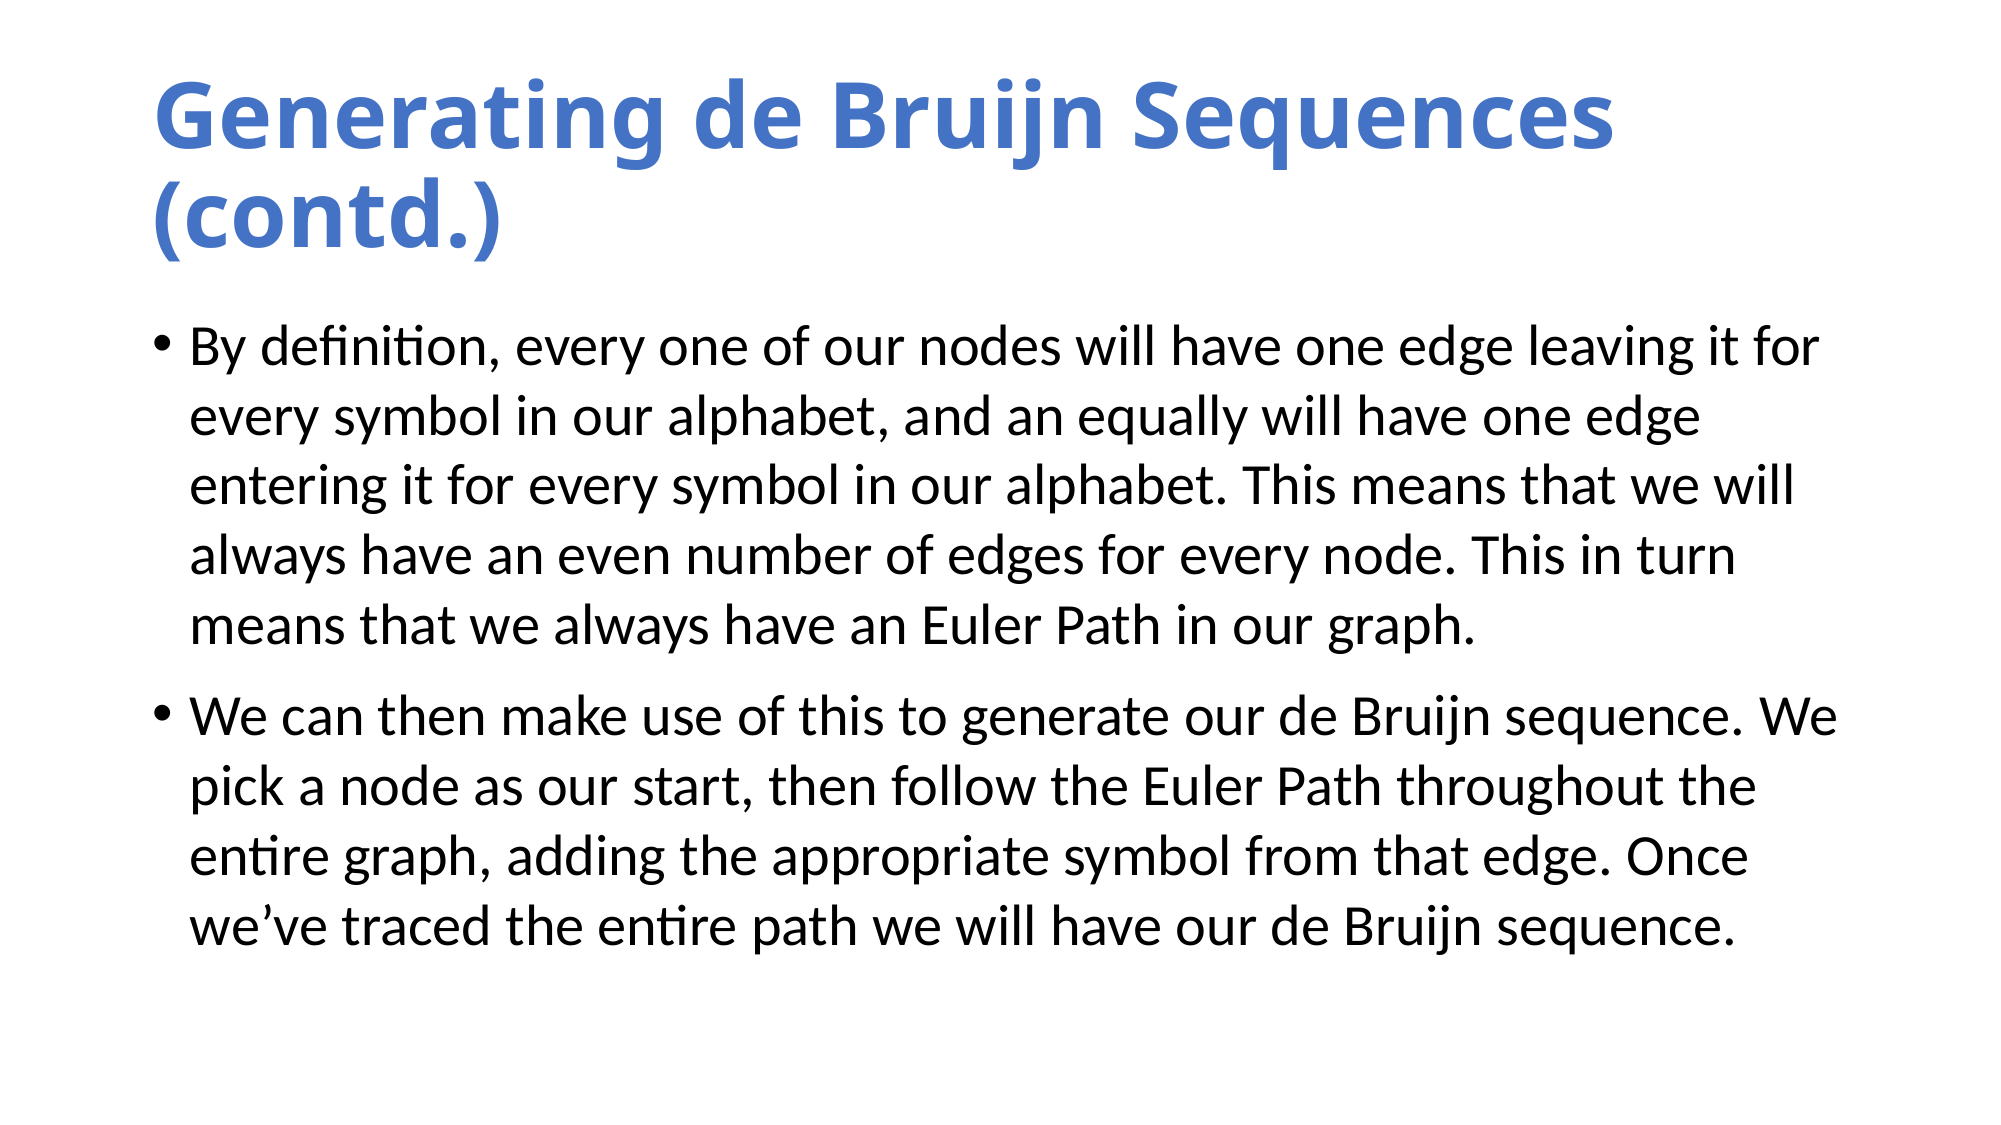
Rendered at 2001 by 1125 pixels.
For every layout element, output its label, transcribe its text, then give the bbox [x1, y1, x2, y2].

title Generating de Bruijn Sequences (contd.) [137, 59, 1863, 278]
list By definition, every one of our nodes will have one edge leaving it for every symbol in our alphabet, and an equally will have one edge entering it for every symbol in our alphabet. This means that we will always have an even number of edges for every node. This in turn means that we always have an Euler Path in our graph. We can then make use of this to generate our de Bruijn sequence. We pick a node as our start, then follow the Euler Path throughout the entire graph, adding the appropriate symbol from that edge. Once we’ve traced the entire path we will have our de Bruijn sequence. [137, 299, 1863, 1014]
